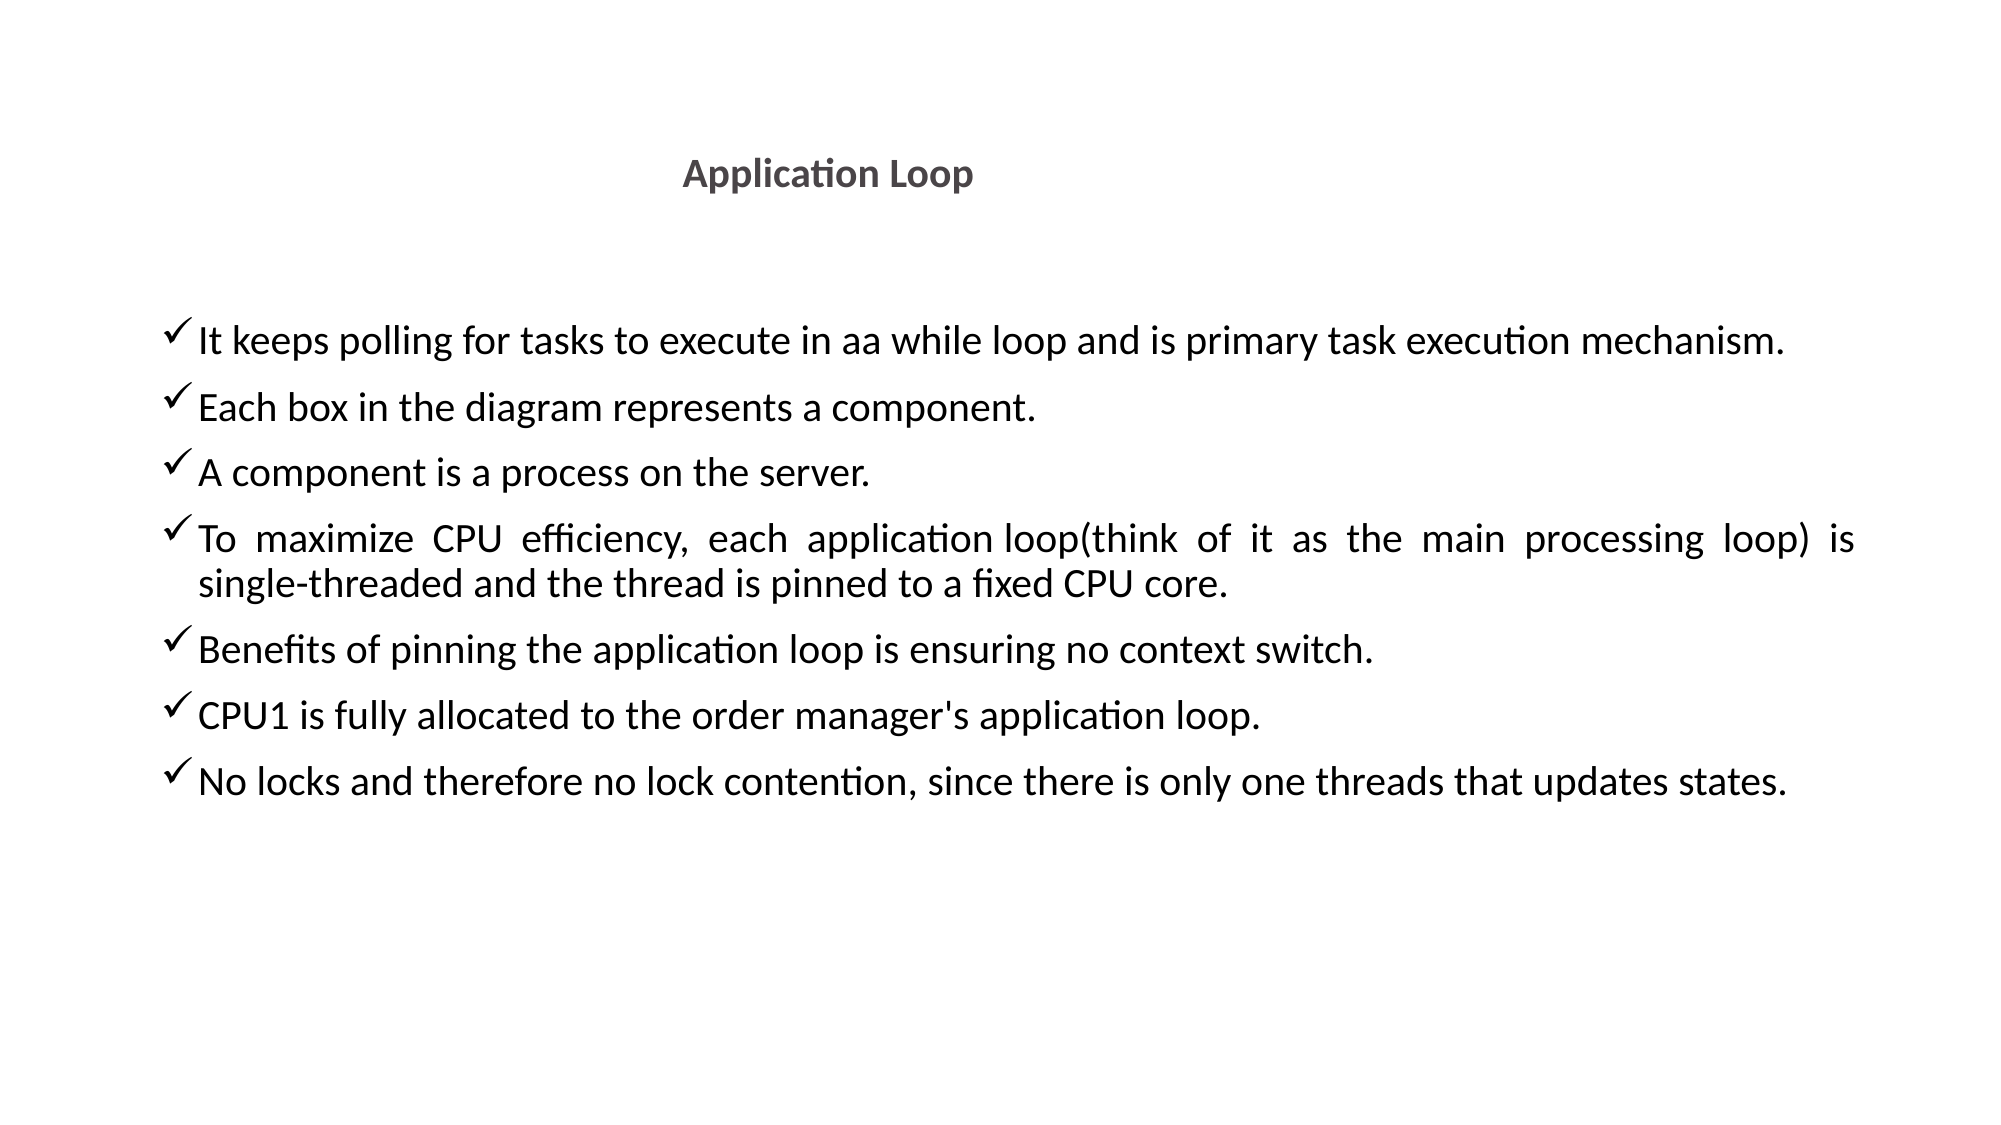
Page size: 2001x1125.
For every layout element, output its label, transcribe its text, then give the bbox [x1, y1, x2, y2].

list It keeps polling for tasks to execute in aa while loop and is primary task execution mechanism. Each box in the diagram represents a component. A component is a process on the server. To maximize CPU efficiency, each application loop(think of it as the main processing loop) is single-threaded and the thread is pinned to a fixed CPU core. Benefits of pinning the application loop is ensuring no context switch. CPU1 is fully allocated to the order manager's application loop. No locks and therefore no lock contention, since there is only one threads that updates states. [145, 220, 1871, 935]
title Application Loop [137, 59, 1863, 278]
